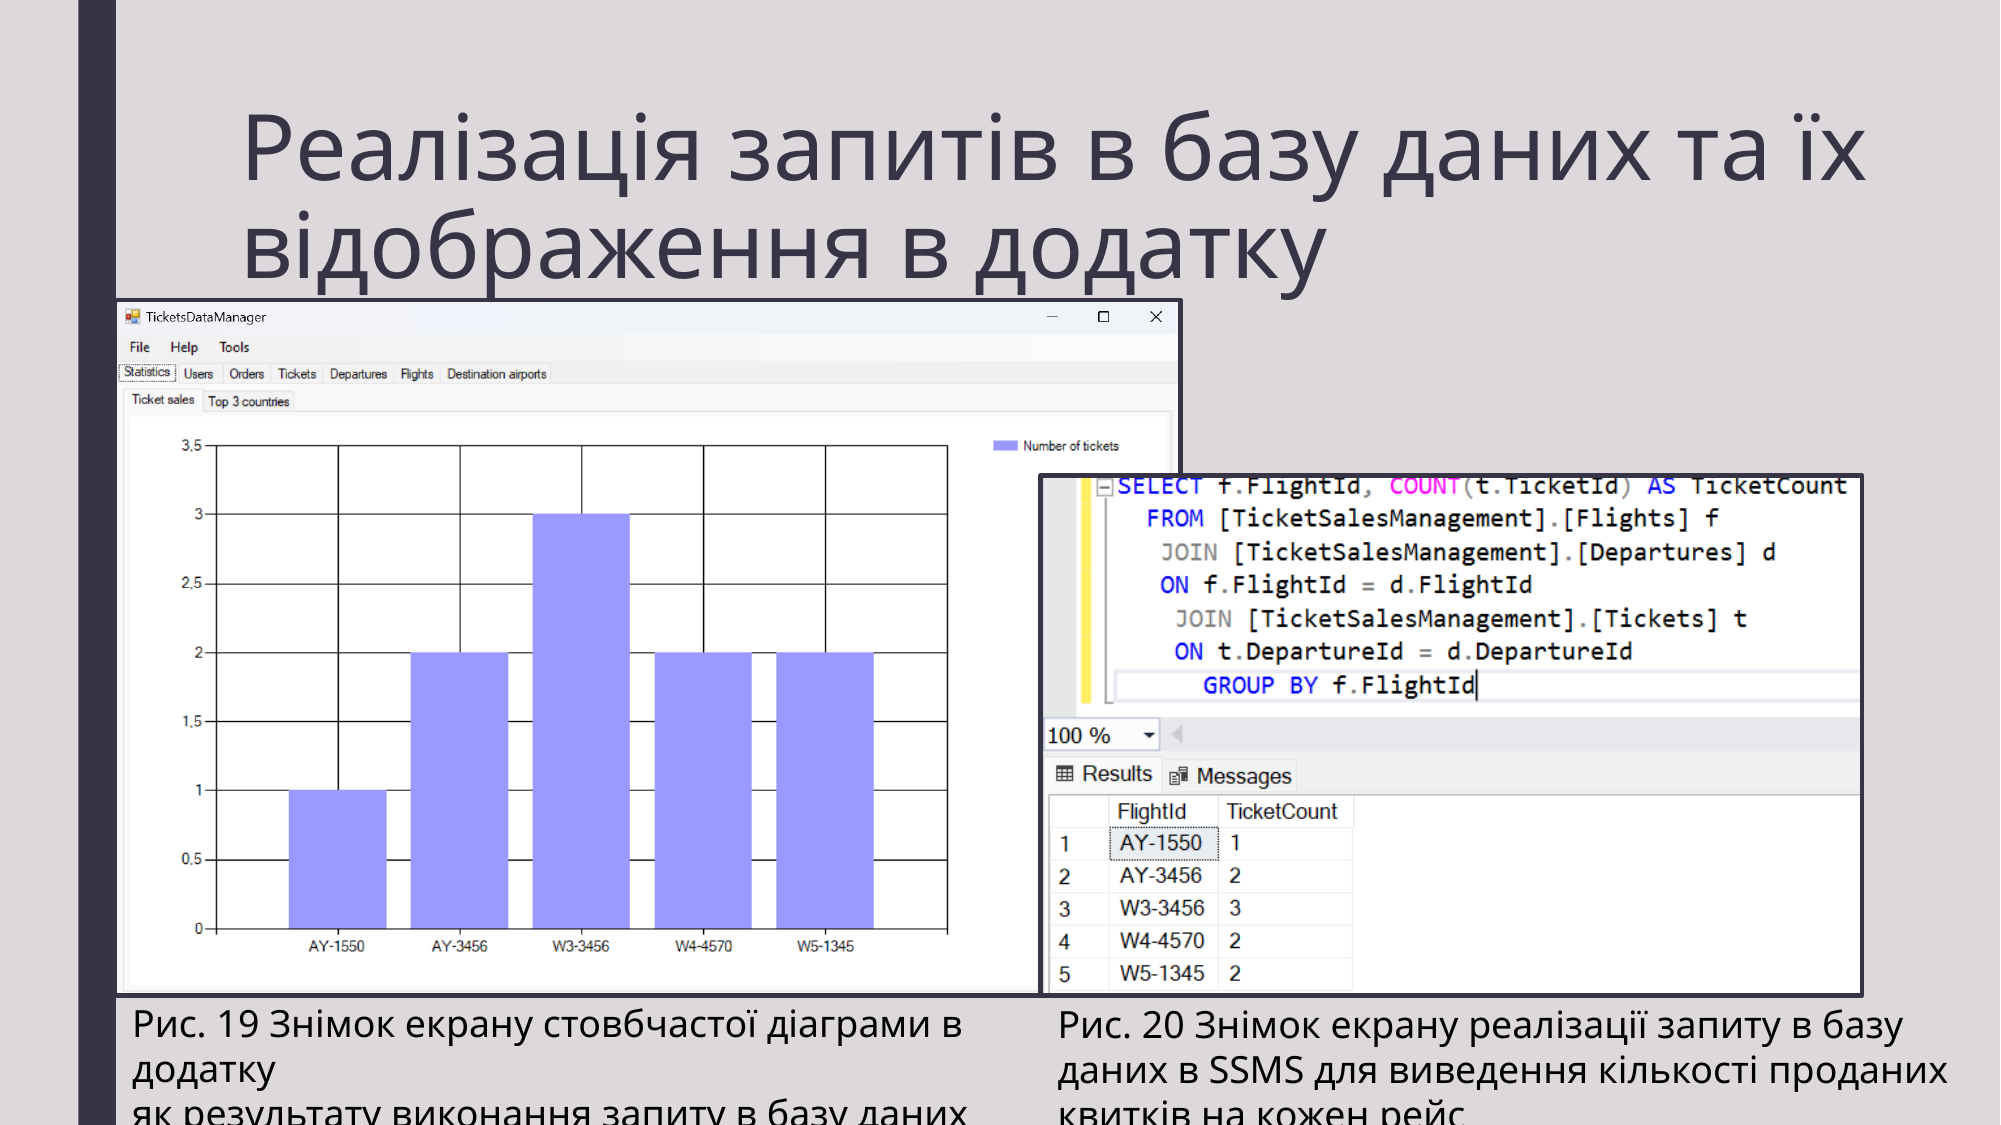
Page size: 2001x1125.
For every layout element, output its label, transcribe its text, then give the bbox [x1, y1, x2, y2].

text_box Реалізація запитів в базу даних та їх відображення в додатку [224, 94, 1924, 308]
text_box Рис. 20 Знімок екрану реалізації запиту в базу даних в SSMS для виведення кількості проданих квитків на кожен рейс [1042, 993, 2000, 1125]
text_box Рис. 19 Знімок екрану стовбчастої діаграми в додатку як результату виконання запиту в базу даних [117, 994, 1042, 1125]
picture [117, 302, 1860, 994]
